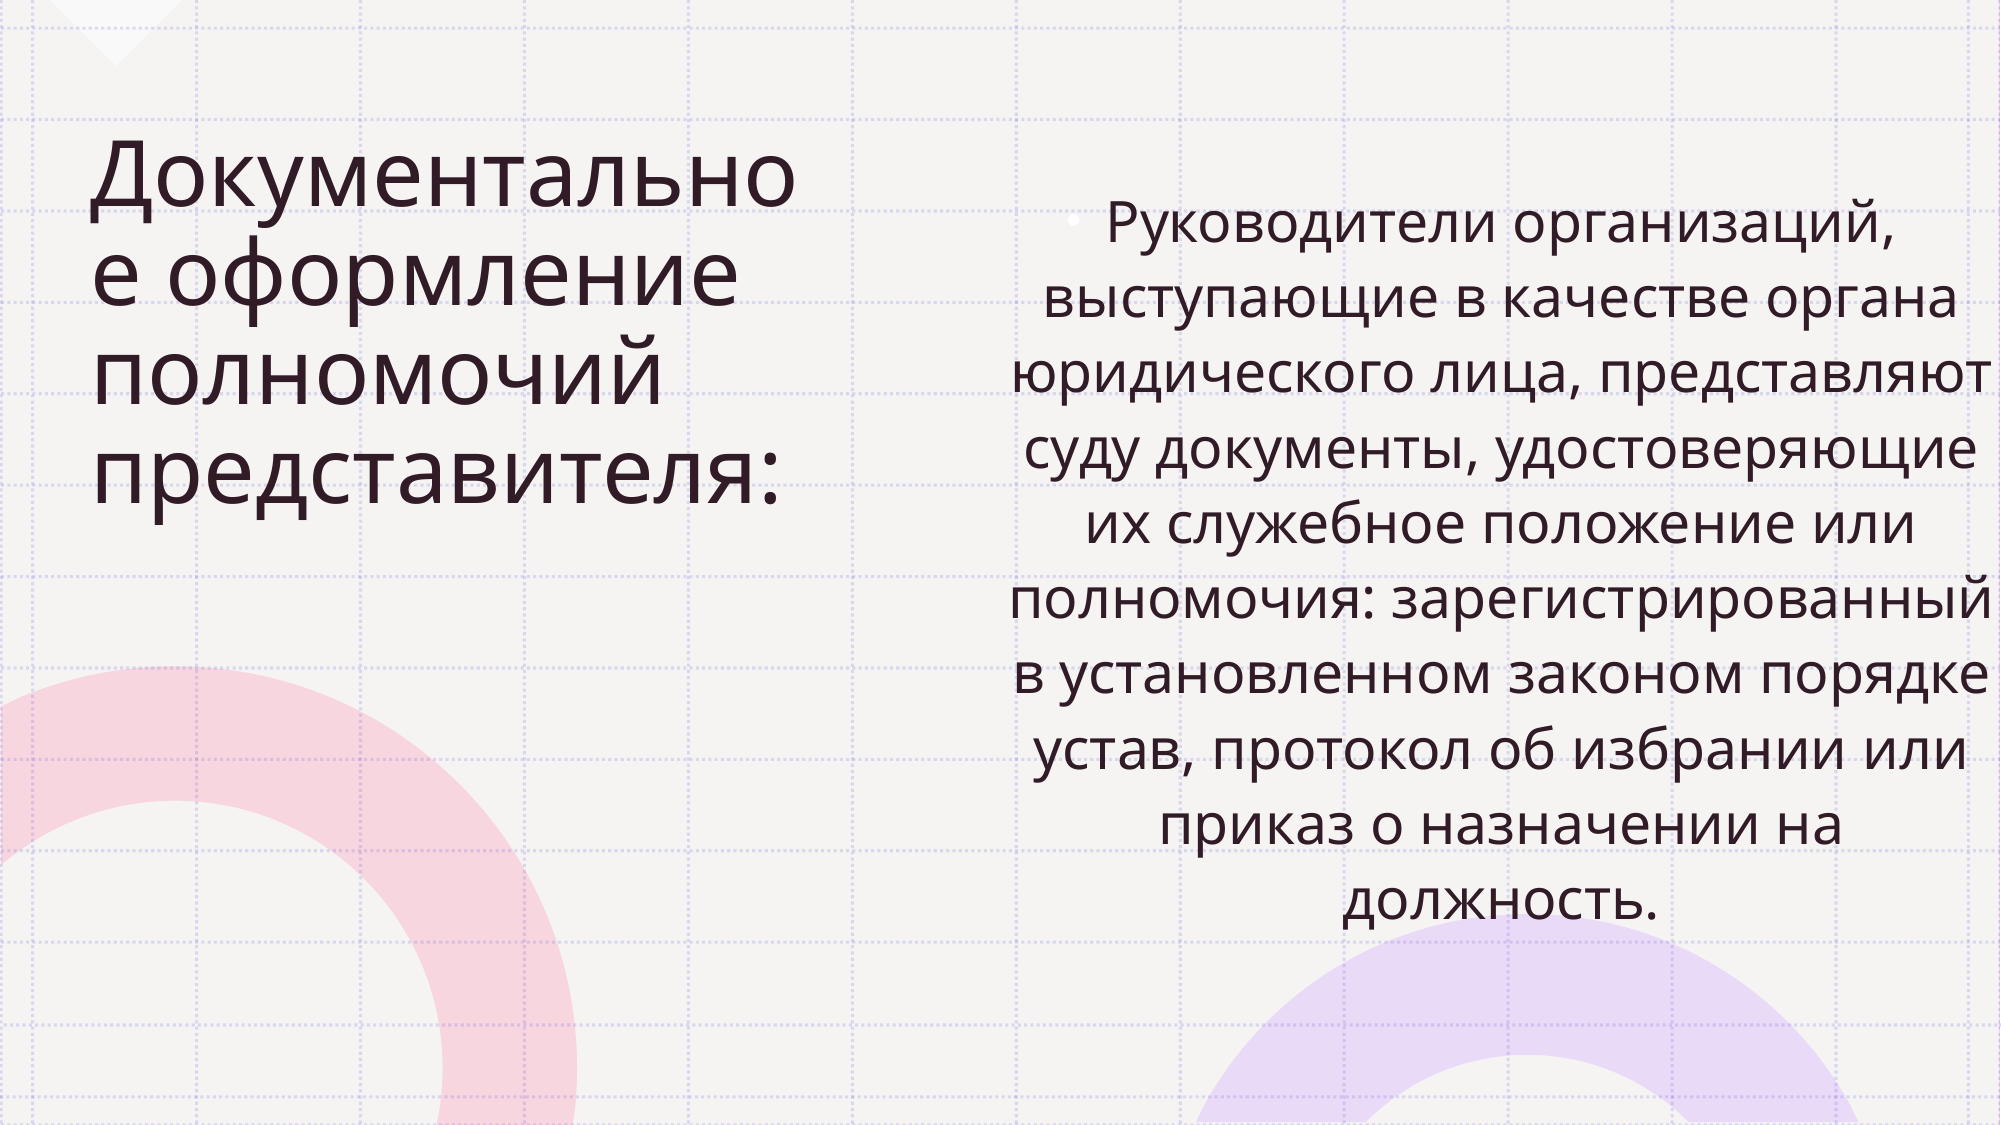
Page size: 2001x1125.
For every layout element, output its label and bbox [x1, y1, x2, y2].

text_box [0, 0, 2000, 1125]
